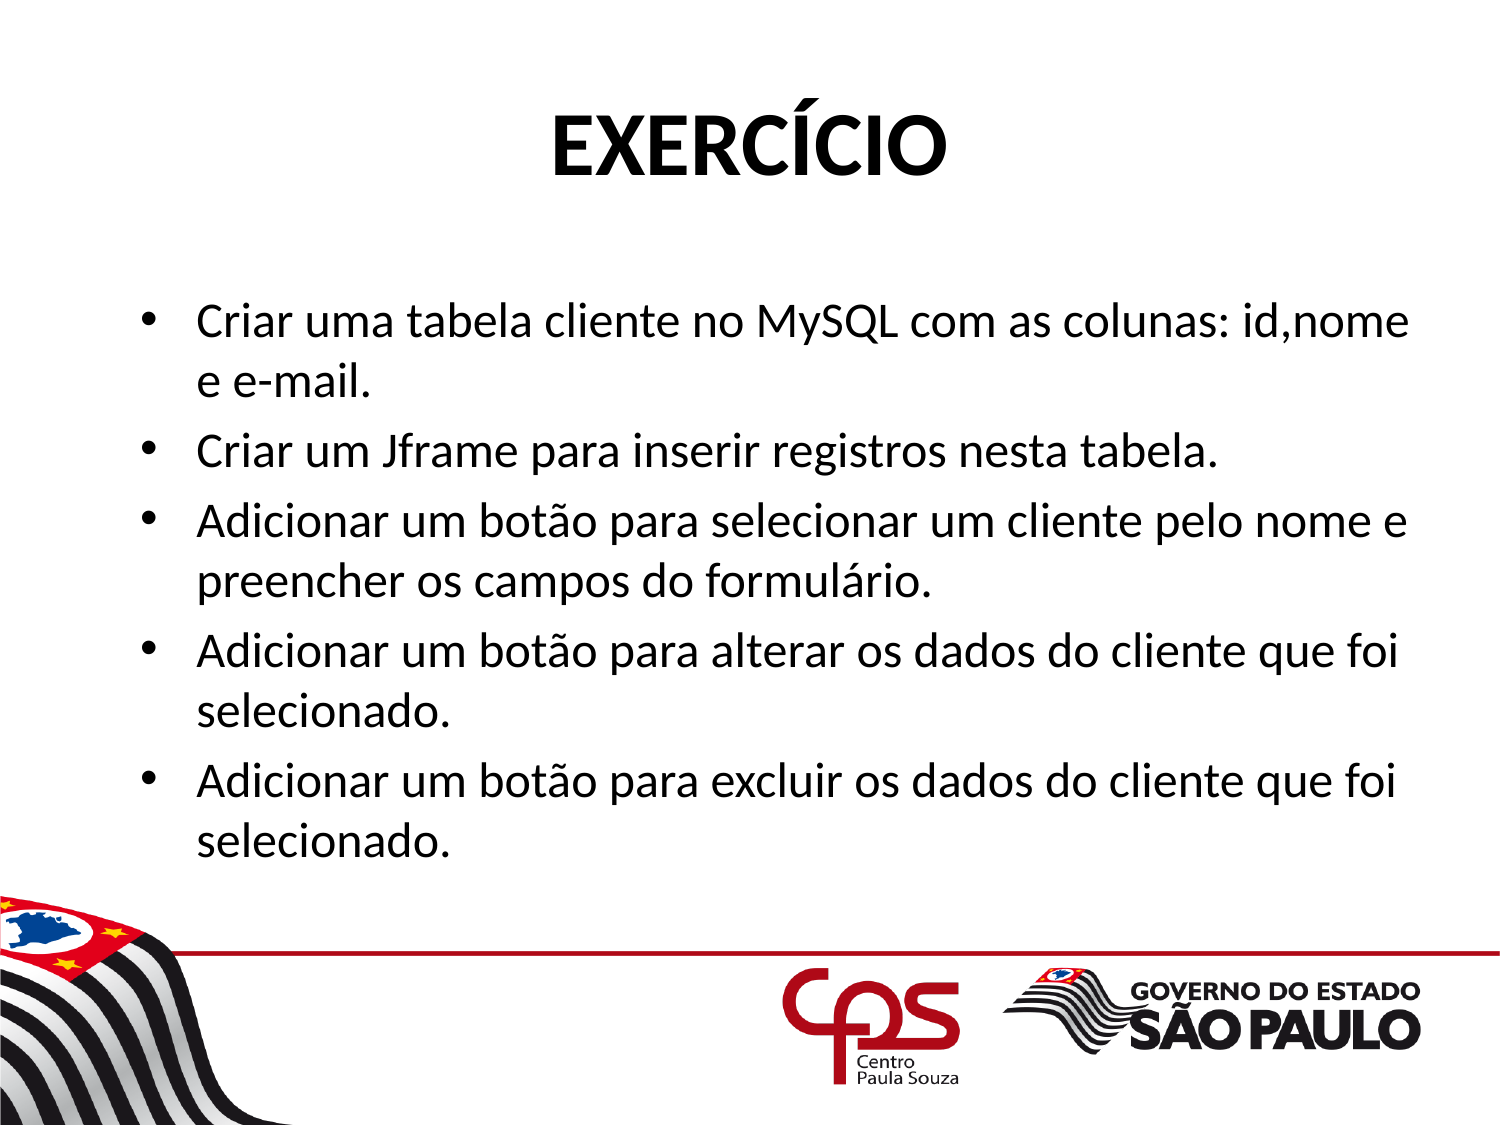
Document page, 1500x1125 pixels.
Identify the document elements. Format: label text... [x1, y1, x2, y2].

text_box Criar uma tabela cliente no MySQL com as colunas: id,nome e e-mail. Criar um Jframe para inserir registros nesta tabela. Adicionar um botão para selecionar um cliente pelo nome e preencher os campos do formulário. Adicionar um botão para alterar os dados do cliente que foi selecionado. Adicionar um botão para excluir os dados do cliente que foi selecionado. [125, 280, 1432, 966]
title EXERCÍCIO [75, 45, 1425, 233]
picture [0, 896, 1500, 1125]
